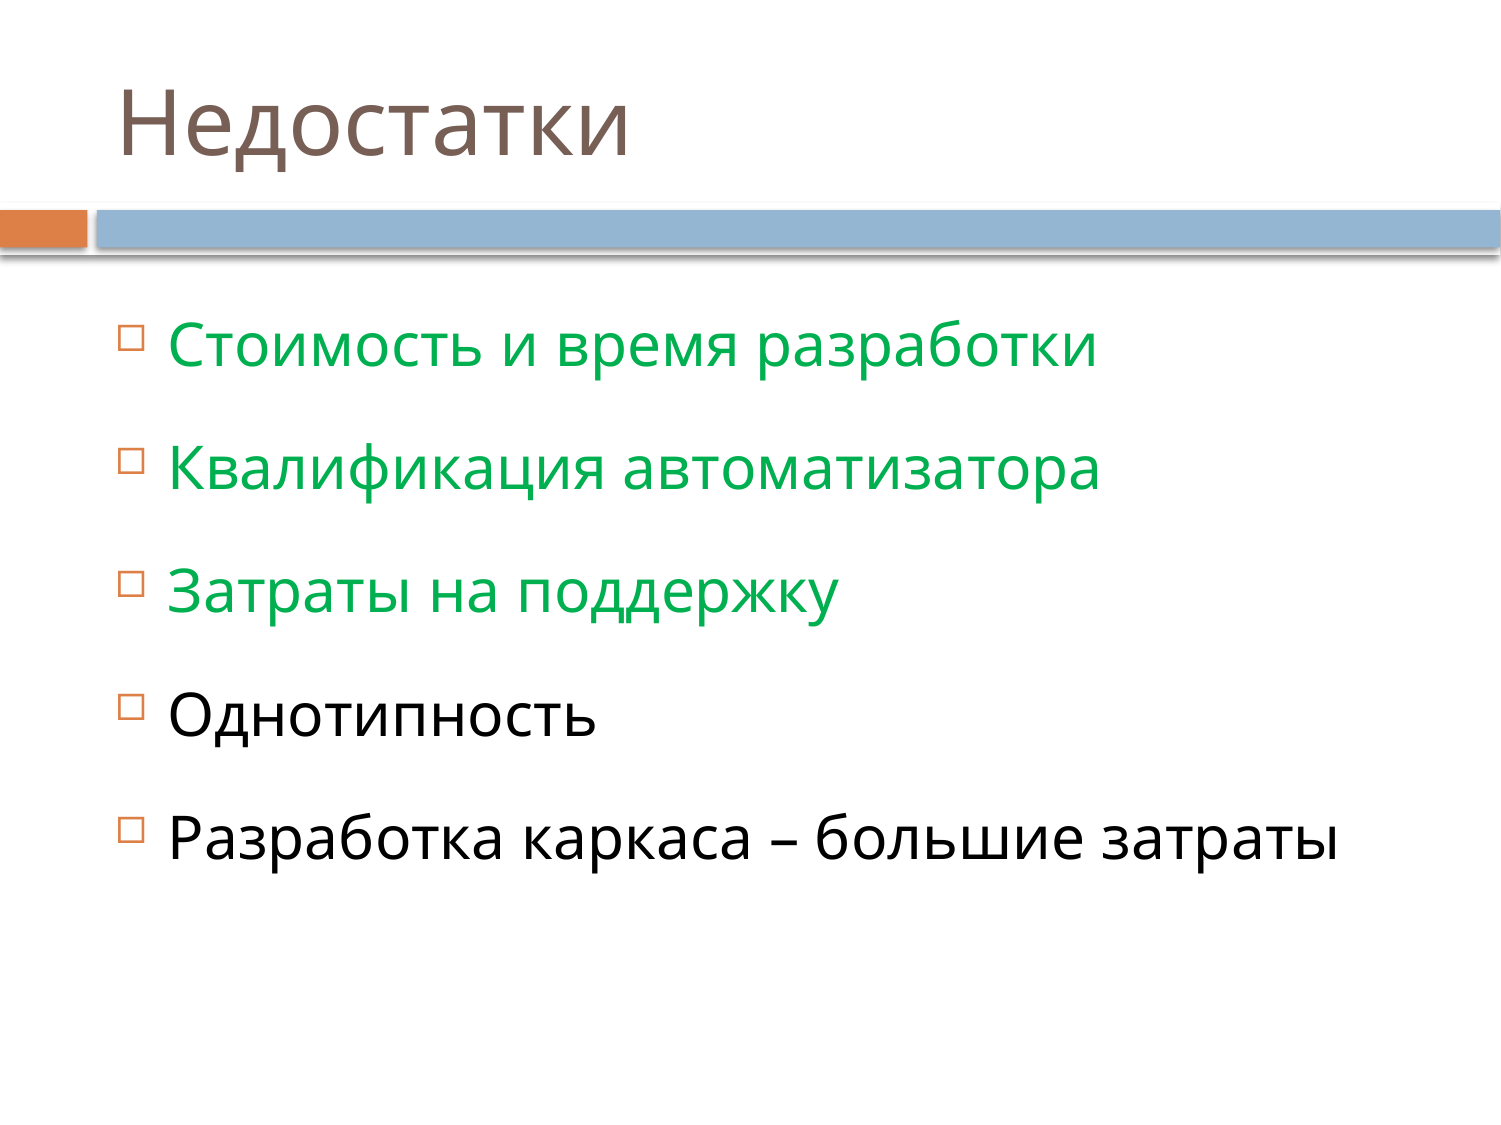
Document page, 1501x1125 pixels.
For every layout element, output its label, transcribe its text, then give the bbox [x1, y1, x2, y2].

title Недостатки [100, 37, 1439, 200]
list Стоимость и время разработки Квалификация автоматизатора Затраты на поддержку Однотипность Разработка каркаса – большие затраты [100, 262, 1439, 1000]
